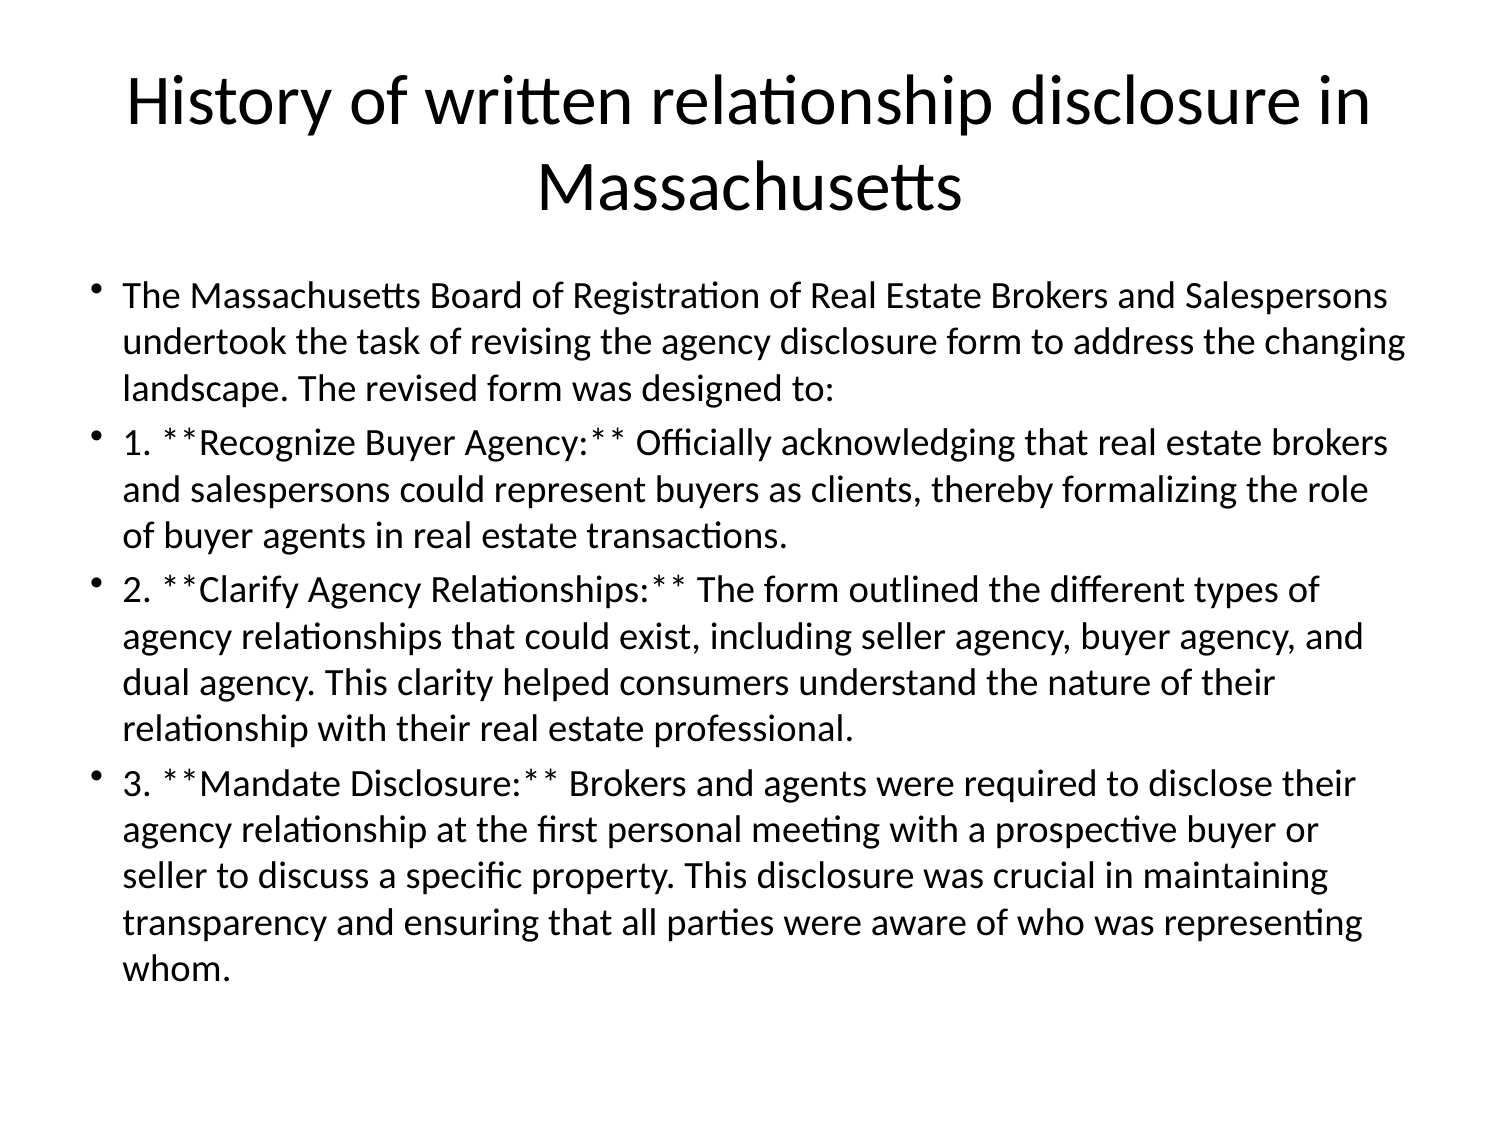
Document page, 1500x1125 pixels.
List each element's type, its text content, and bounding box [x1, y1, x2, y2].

title History of written relationship disclosure in Massachusetts [75, 45, 1425, 233]
list The Massachusetts Board of Registration of Real Estate Brokers and Salespersons undertook the task of revising the agency disclosure form to address the changing landscape. The revised form was designed to: 1. **Recognize Buyer Agency:** Officially acknowledging that real estate brokers and salespersons could represent buyers as clients, thereby formalizing the role of buyer agents in real estate transactions. 2. **Clarify Agency Relationships:** The form outlined the different types of agency relationships that could exist, including seller agency, buyer agency, and dual agency. This clarity helped consumers understand the nature of their relationship with their real estate professional. 3. **Mandate Disclosure:** Brokers and agents were required to disclose their agency relationship at the first personal meeting with a prospective buyer or seller to discuss a specific property. This disclosure was crucial in maintaining transparency and ensuring that all parties were aware of who was representing whom. [75, 262, 1425, 1005]
